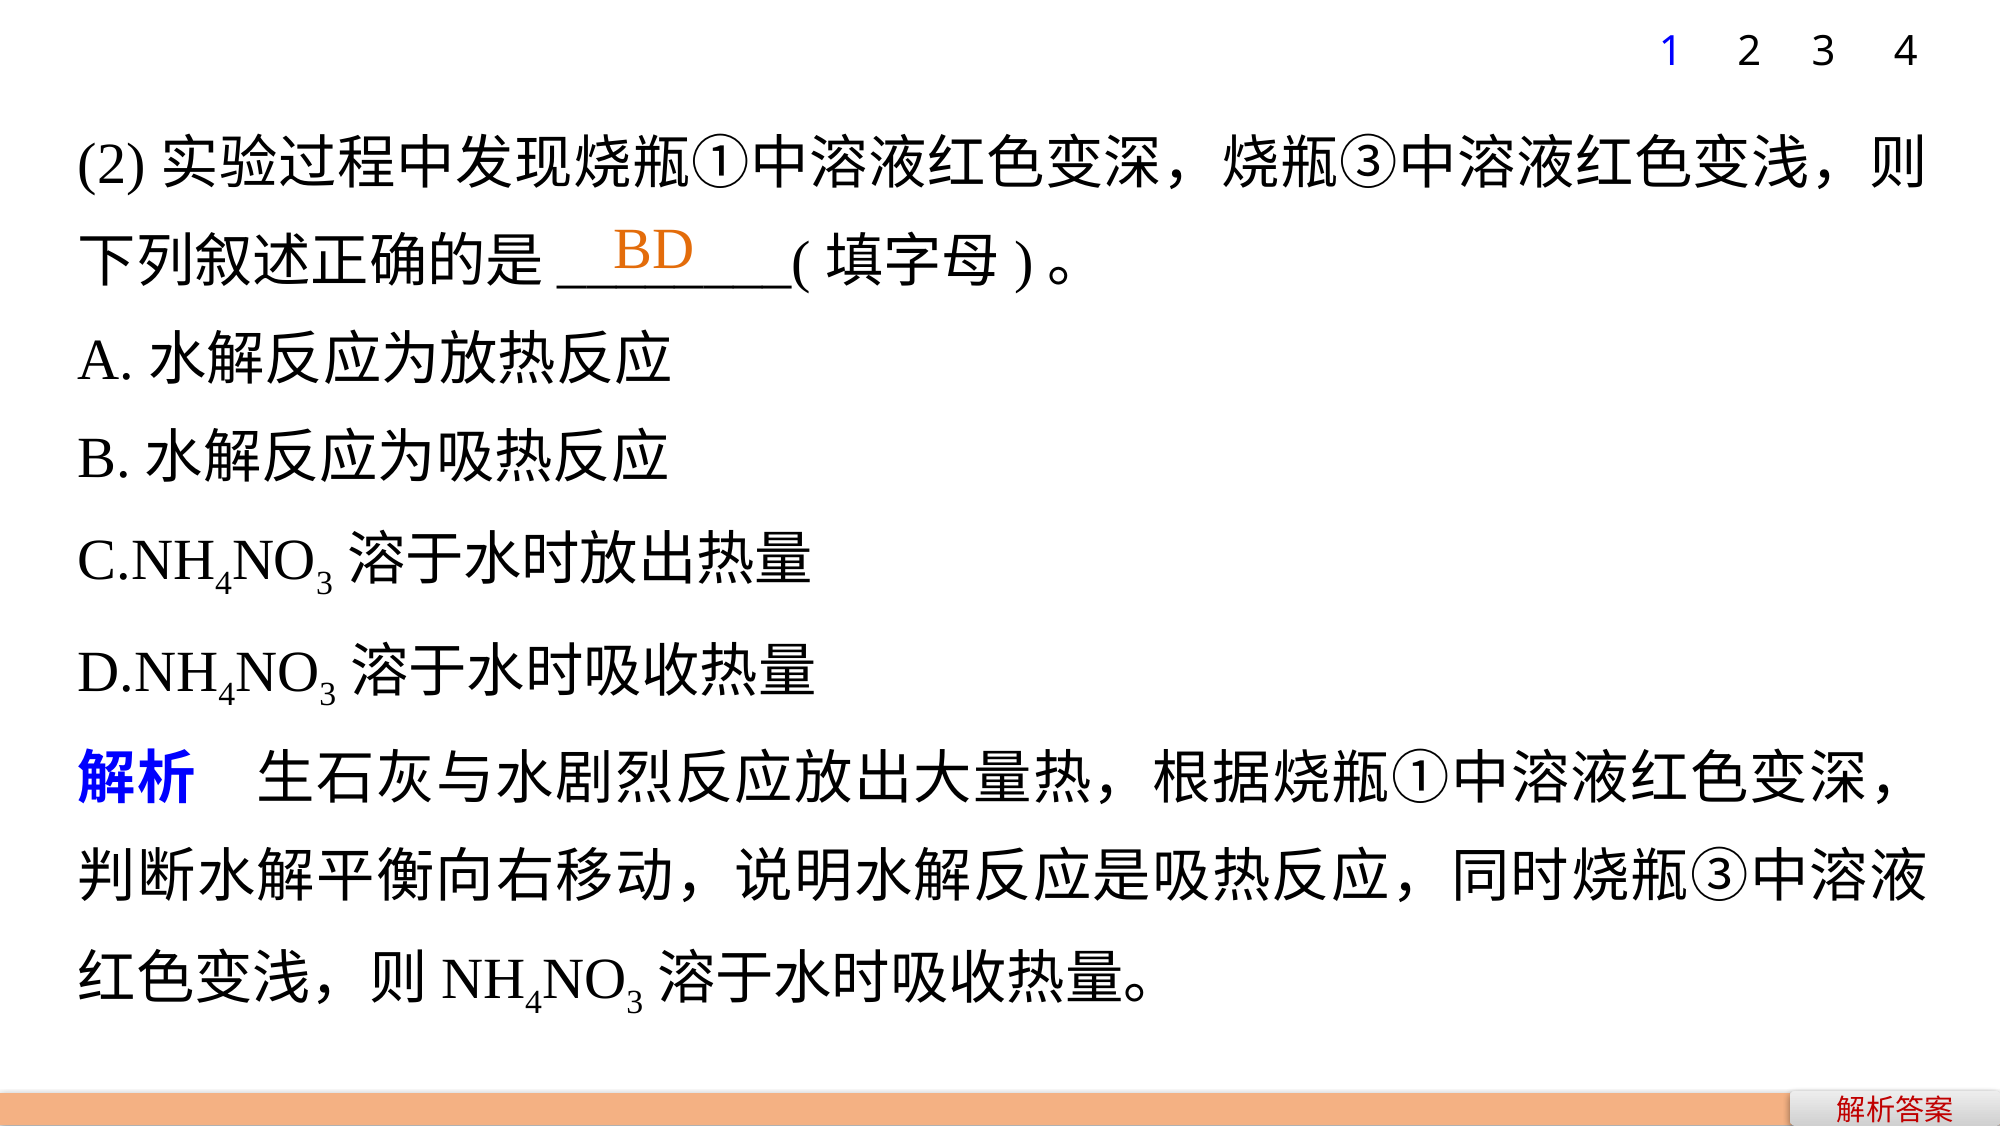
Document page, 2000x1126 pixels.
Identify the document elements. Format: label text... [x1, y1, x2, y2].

text_box 3 [1798, 1, 1856, 97]
text_box [0, 1092, 1787, 1126]
text_box 4 [1872, 1, 1938, 97]
text_box 2 [1720, 1, 1782, 97]
text_box 解析答案 [1788, 1089, 2000, 1126]
text_box BD [598, 202, 710, 288]
text_box (2)实验过程中发现烧瓶①中溶液红色变深，烧瓶③中溶液红色变浅，则下列叙述正确的是________(填字母)。 A.水解反应为放热反应 B.水解反应为吸热反应 C.NH4NO3溶于水时放出热量 D.NH4NO3溶于水时吸收热量 解析 生石灰与水剧烈反应放出大量热，根据烧瓶①中溶液红色变深，判断水解平衡向右移动，说明水解反应是吸热反应，同时烧瓶③中溶液红色变浅，则NH4NO3溶于水时吸收热量。 [63, 90, 1943, 1028]
text_box 1 [1637, 1, 1703, 97]
